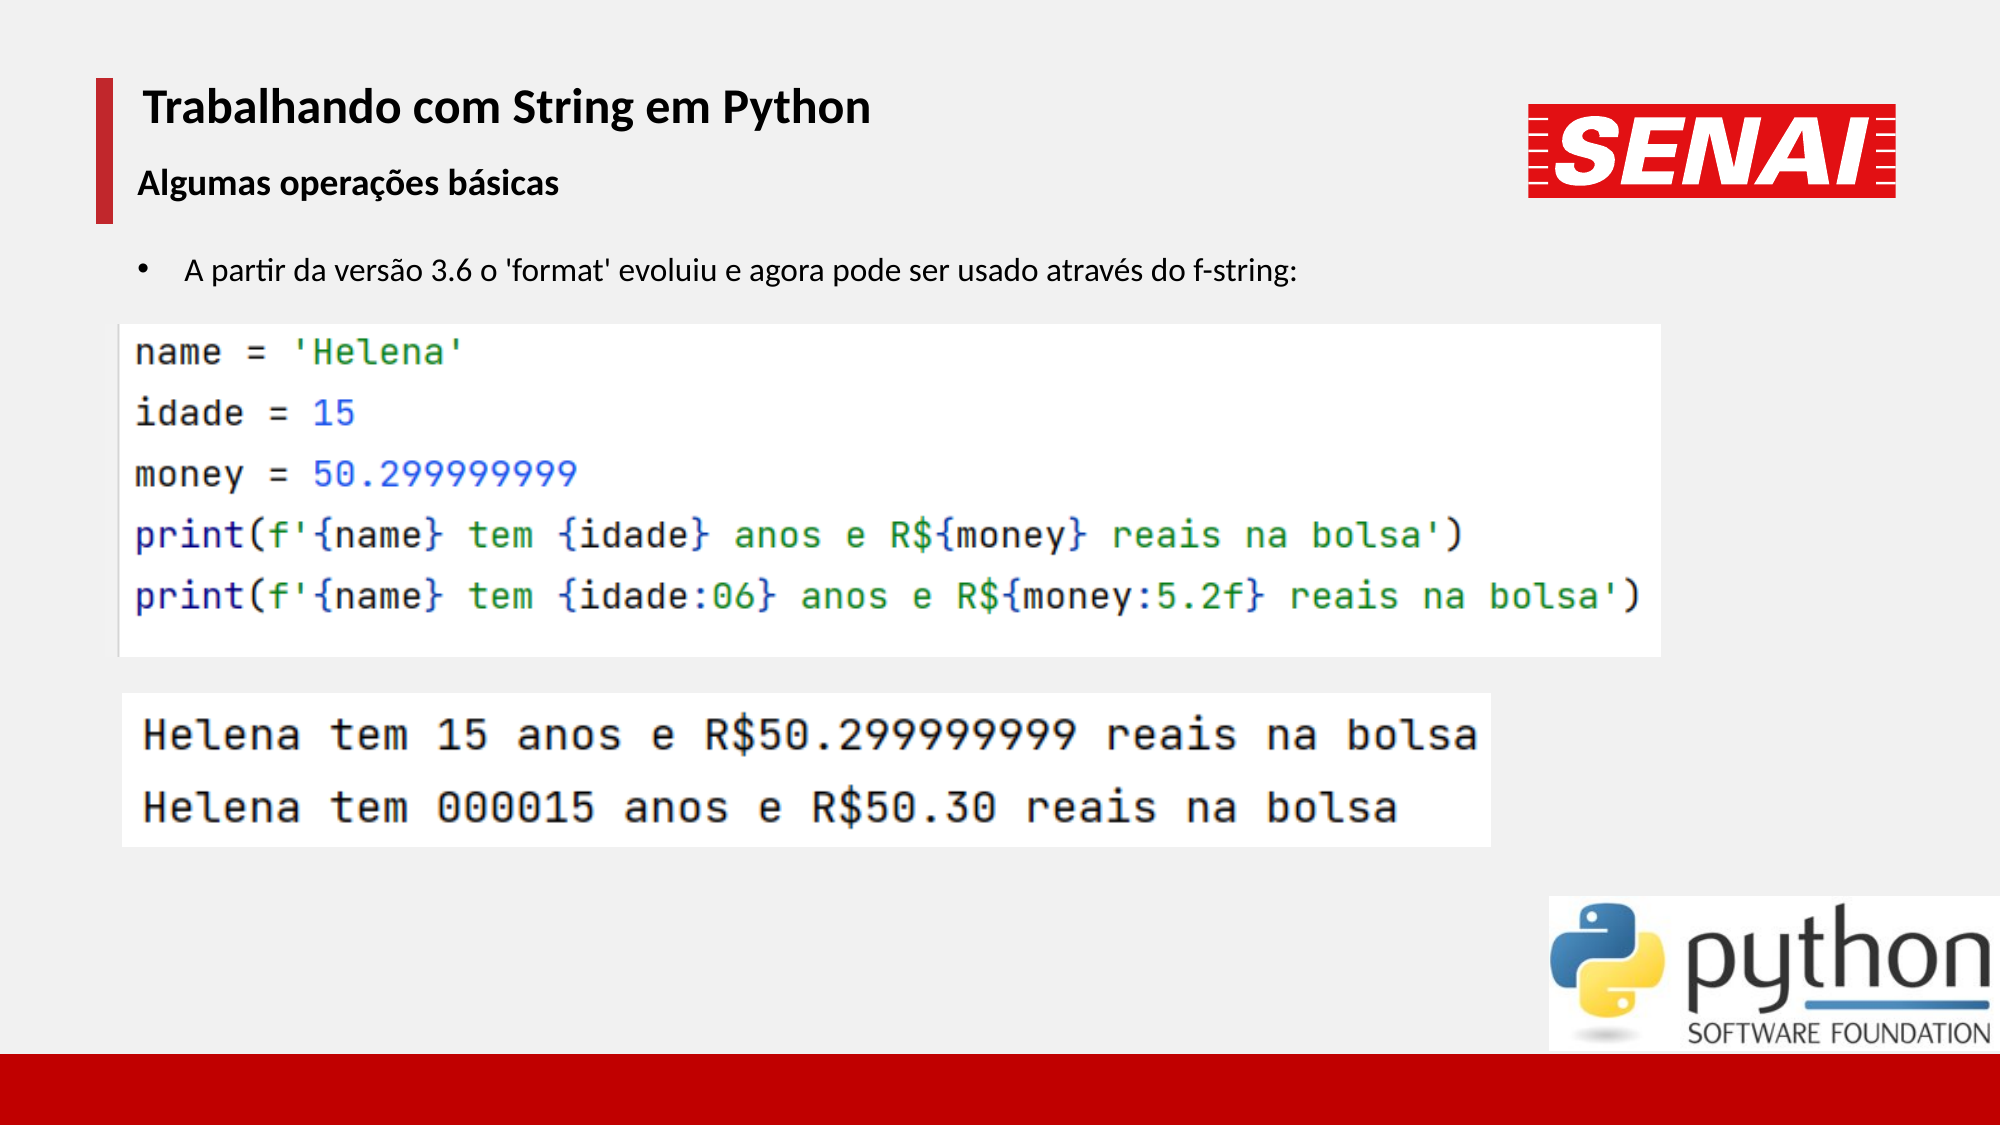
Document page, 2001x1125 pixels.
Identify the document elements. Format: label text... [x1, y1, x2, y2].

picture [122, 693, 1491, 847]
picture [105, 324, 1661, 657]
text_box [0, 0, 2000, 1054]
text_box Trabalhando com String em Python [127, 65, 1210, 141]
text_box Algumas operações básicas A partir da versão 3.6 o 'format' evoluiu e agora pode ser usado através do f-string: [122, 150, 1492, 296]
text_box [0, 1054, 2000, 1125]
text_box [1528, 104, 1896, 198]
picture [1549, 896, 2000, 1051]
